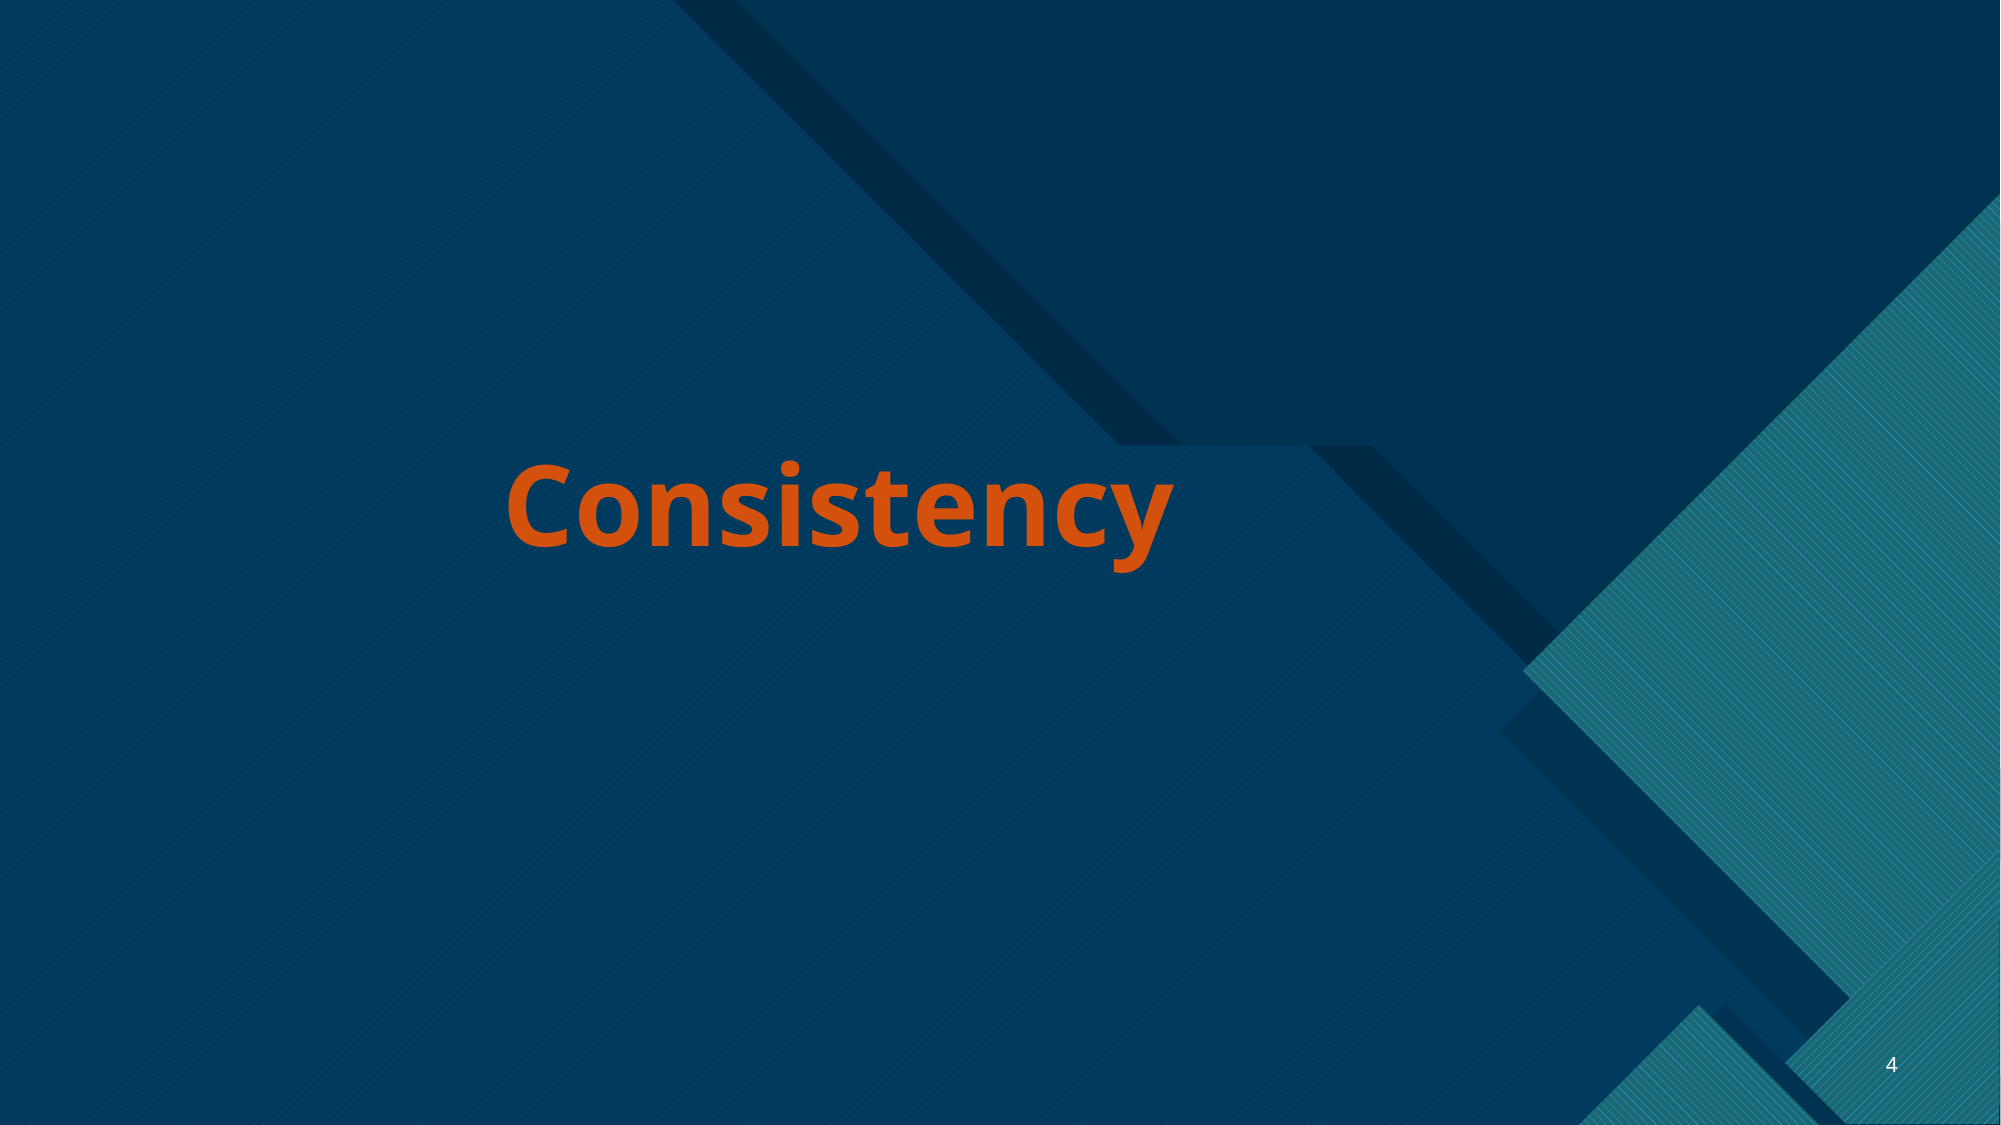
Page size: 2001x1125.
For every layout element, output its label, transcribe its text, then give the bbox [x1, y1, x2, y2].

title Consistency [487, 291, 1413, 579]
slide_number 4 [1845, 1035, 1913, 1096]
